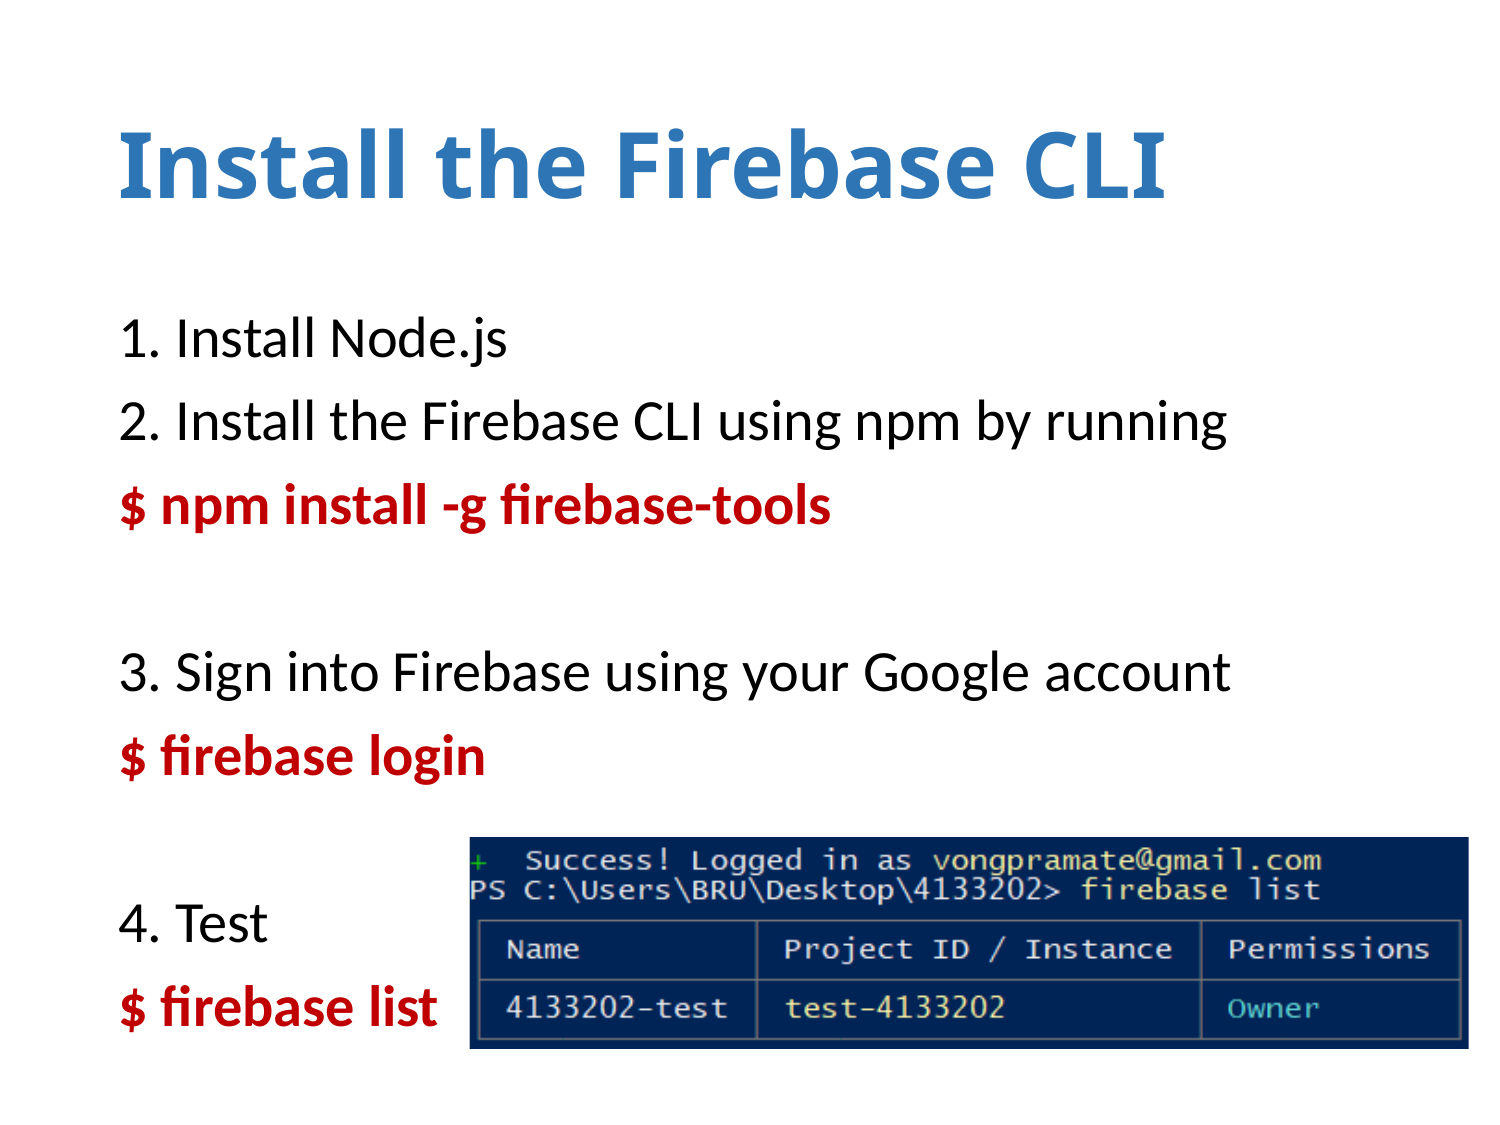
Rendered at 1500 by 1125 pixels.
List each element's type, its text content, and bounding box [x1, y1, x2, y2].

picture [469, 837, 1469, 1049]
title Install the Firebase CLI [103, 59, 1397, 278]
list 1. Install Node.js 2. Install the Firebase CLI using npm by running $ npm install -g firebase-tools 3. Sign into Firebase using your Google account $ firebase login 4. Test $ firebase list [103, 299, 1397, 1073]
